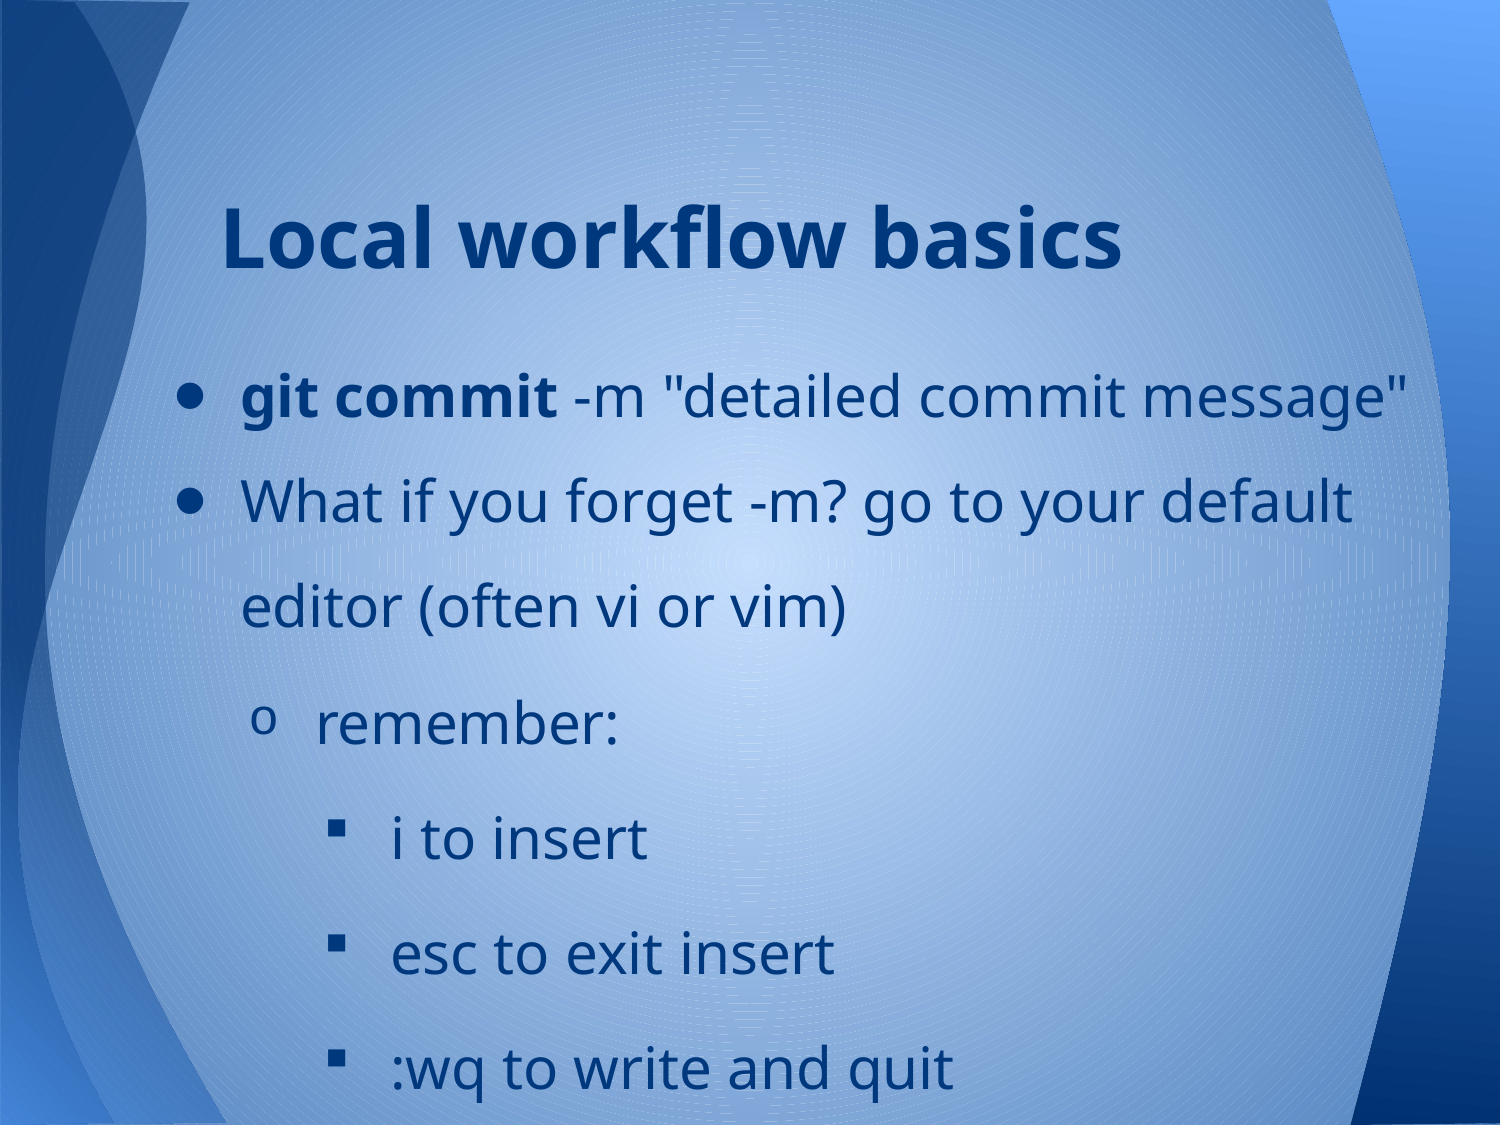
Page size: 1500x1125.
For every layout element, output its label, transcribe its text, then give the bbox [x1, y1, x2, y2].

list git commit -m "detailed commit message" What if you forget -m? go to your default editor (often vi or vim) remember: i to insert esc to exit insert :wq to write and quit [150, 309, 1436, 1104]
title Local workflow basics [162, 82, 1500, 300]
